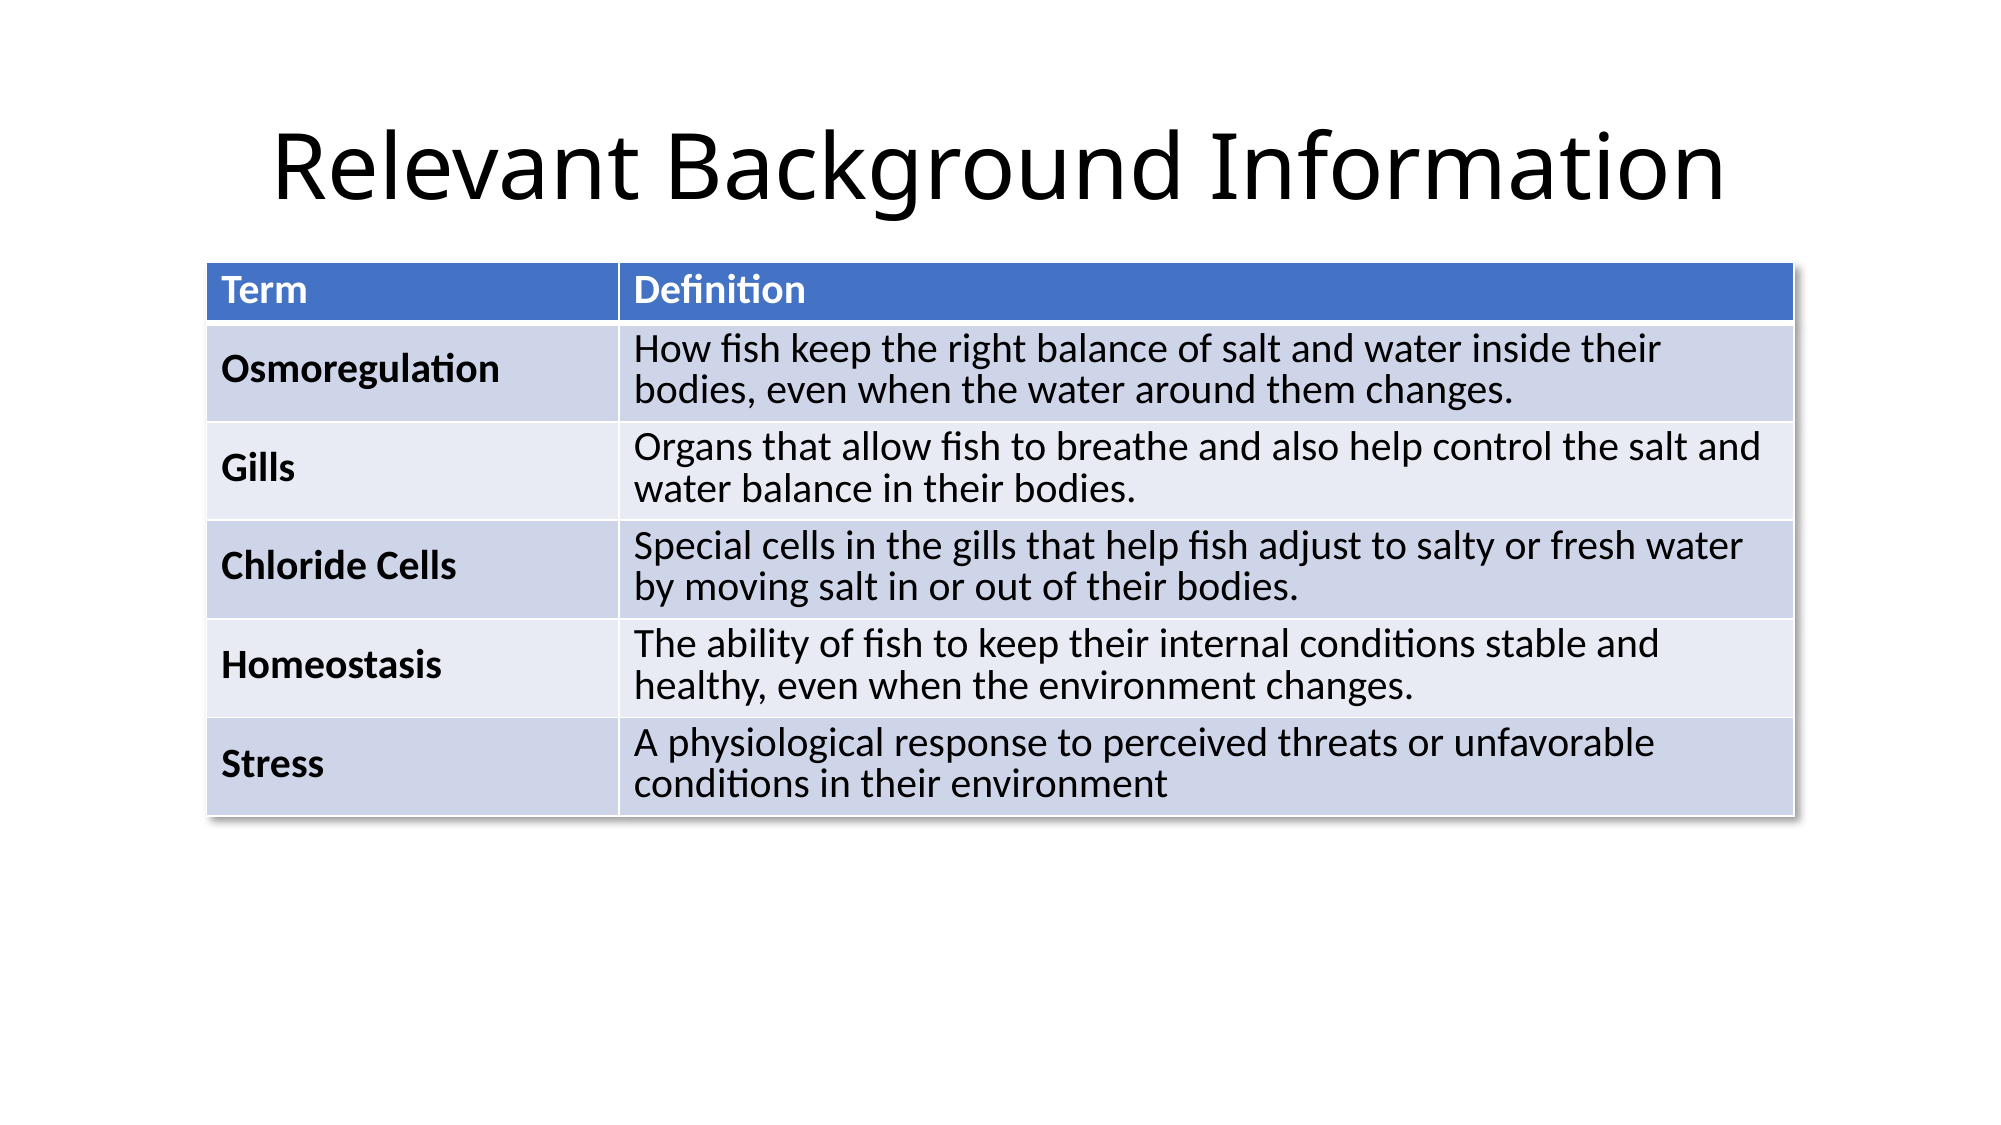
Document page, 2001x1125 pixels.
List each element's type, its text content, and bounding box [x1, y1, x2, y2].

table_cell A physiological response to perceived threats or unfavorable conditions in their environment [620, 718, 1793, 815]
table_header Definition [620, 263, 1793, 320]
table_cell Homeostasis [207, 620, 618, 717]
table_cell The ability of fish to keep their internal conditions stable and healthy, even when the environment changes. [620, 620, 1793, 717]
table_cell Gills [207, 423, 618, 519]
table_cell Special cells in the gills that help fish adjust to salty or fresh water by moving salt in or out of their bodies. [620, 521, 1793, 618]
table_cell Stress [207, 718, 618, 815]
table_cell Chloride Cells [207, 521, 618, 618]
table_cell Organs that allow fish to breathe and also help control the salt and water balance in their bodies. [620, 423, 1793, 519]
table_cell Osmoregulation [207, 326, 618, 421]
table_header Term [207, 263, 618, 320]
title Relevant Background Information [137, 61, 1863, 279]
table_cell How fish keep the right balance of salt and water inside their bodies, even when the water around them changes. [620, 326, 1793, 421]
